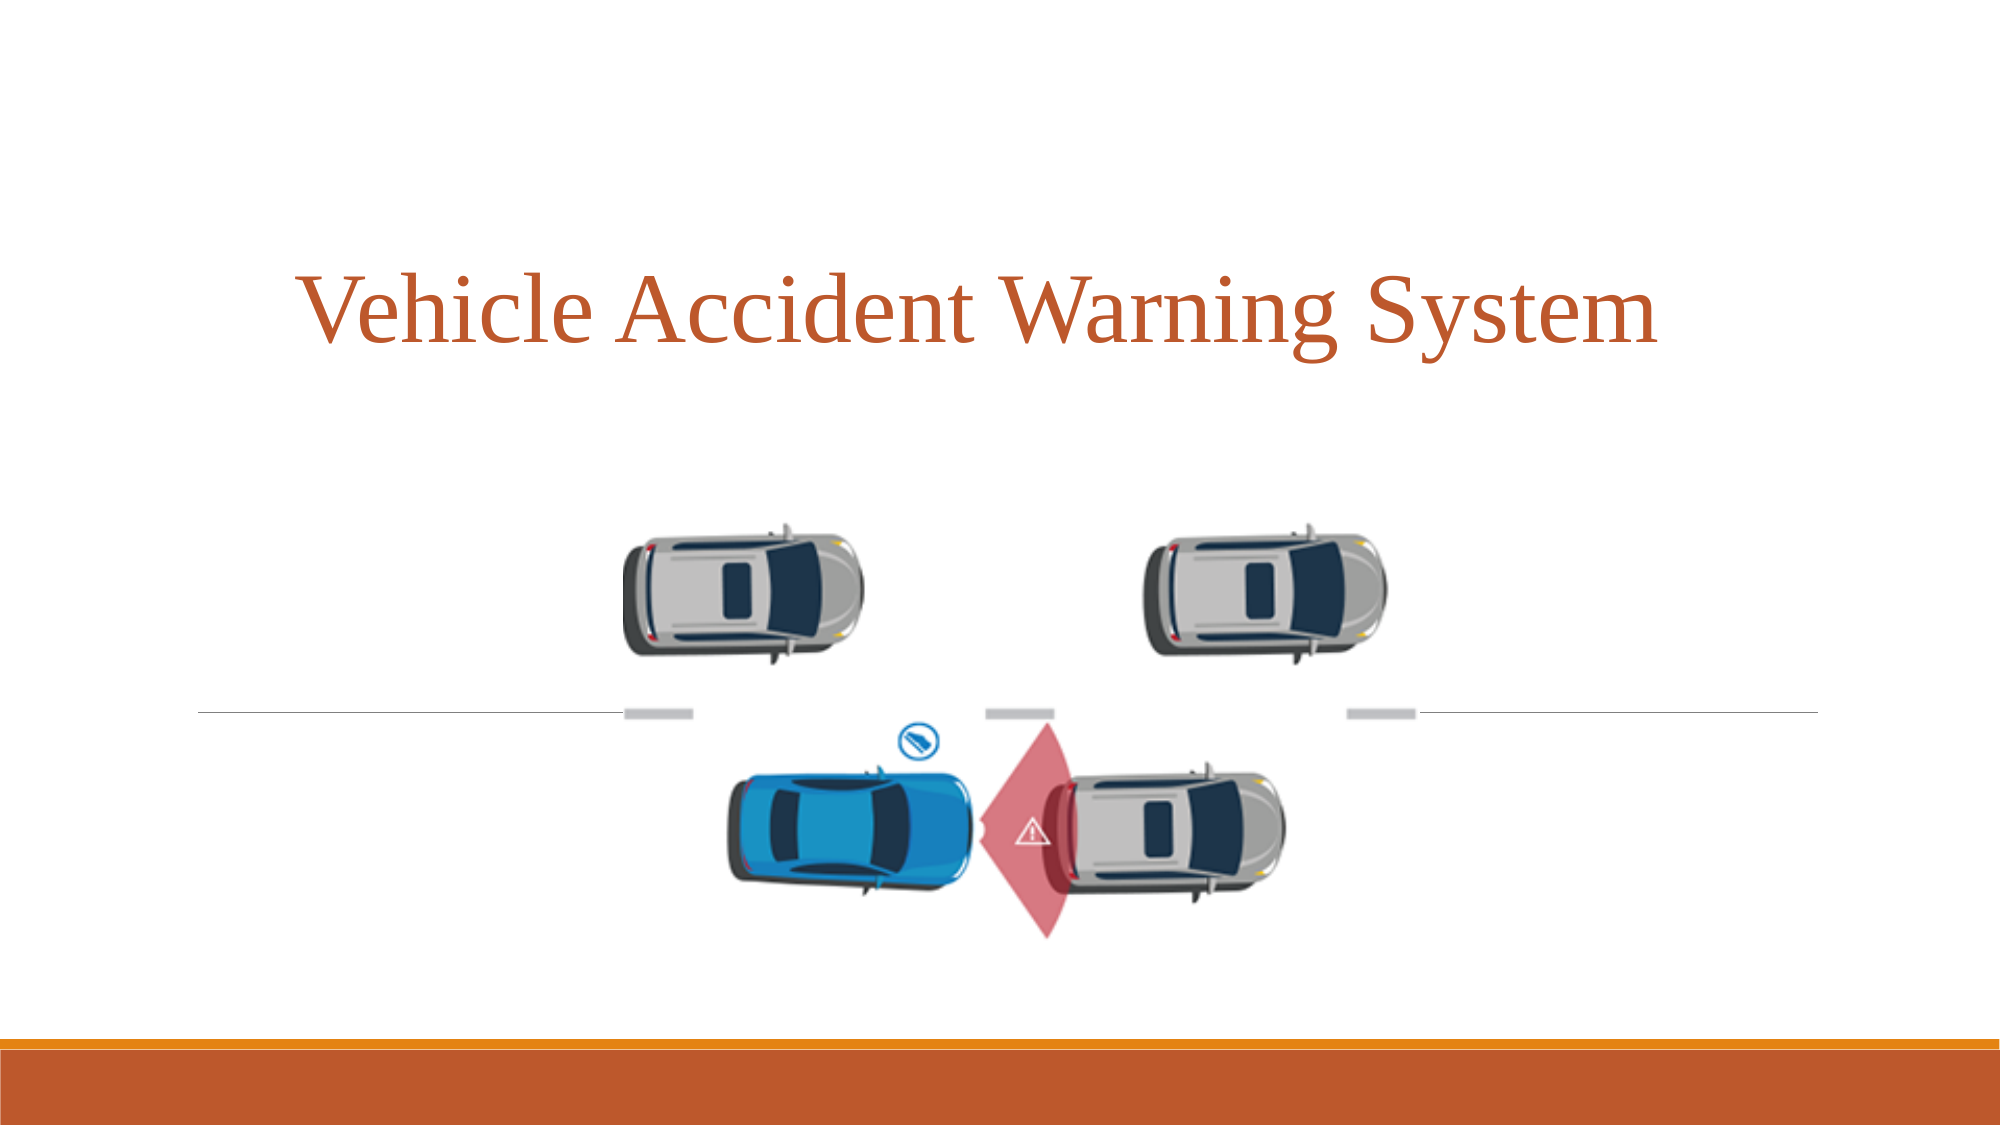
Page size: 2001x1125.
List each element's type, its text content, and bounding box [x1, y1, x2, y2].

picture [622, 479, 1420, 971]
text_box Vehicle Accident Warning System [280, 235, 2000, 371]
